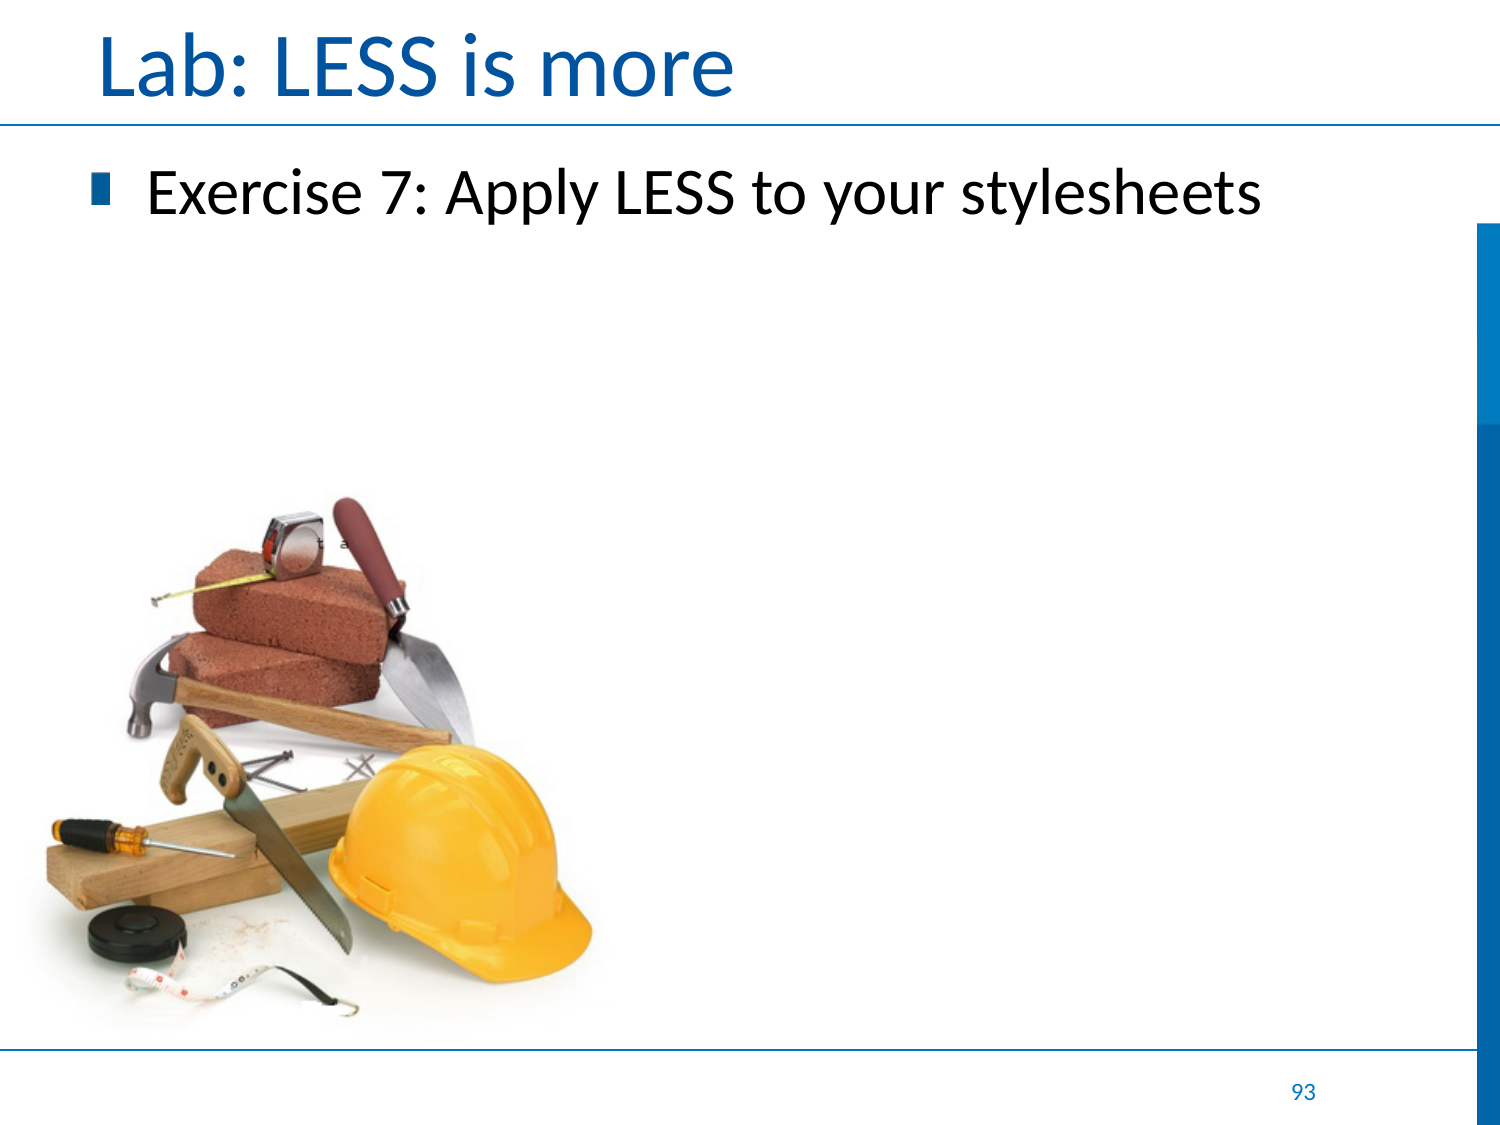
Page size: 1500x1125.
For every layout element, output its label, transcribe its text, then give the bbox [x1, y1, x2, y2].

list Exercise 7: Apply LESS to your stylesheets [74, 140, 1426, 1006]
picture [0, 491, 626, 1049]
slide_number 93 [1230, 1072, 1332, 1108]
picture [1477, 223, 1500, 1125]
picture [90, 171, 110, 205]
title Lab: LESS is more [81, 11, 1433, 108]
